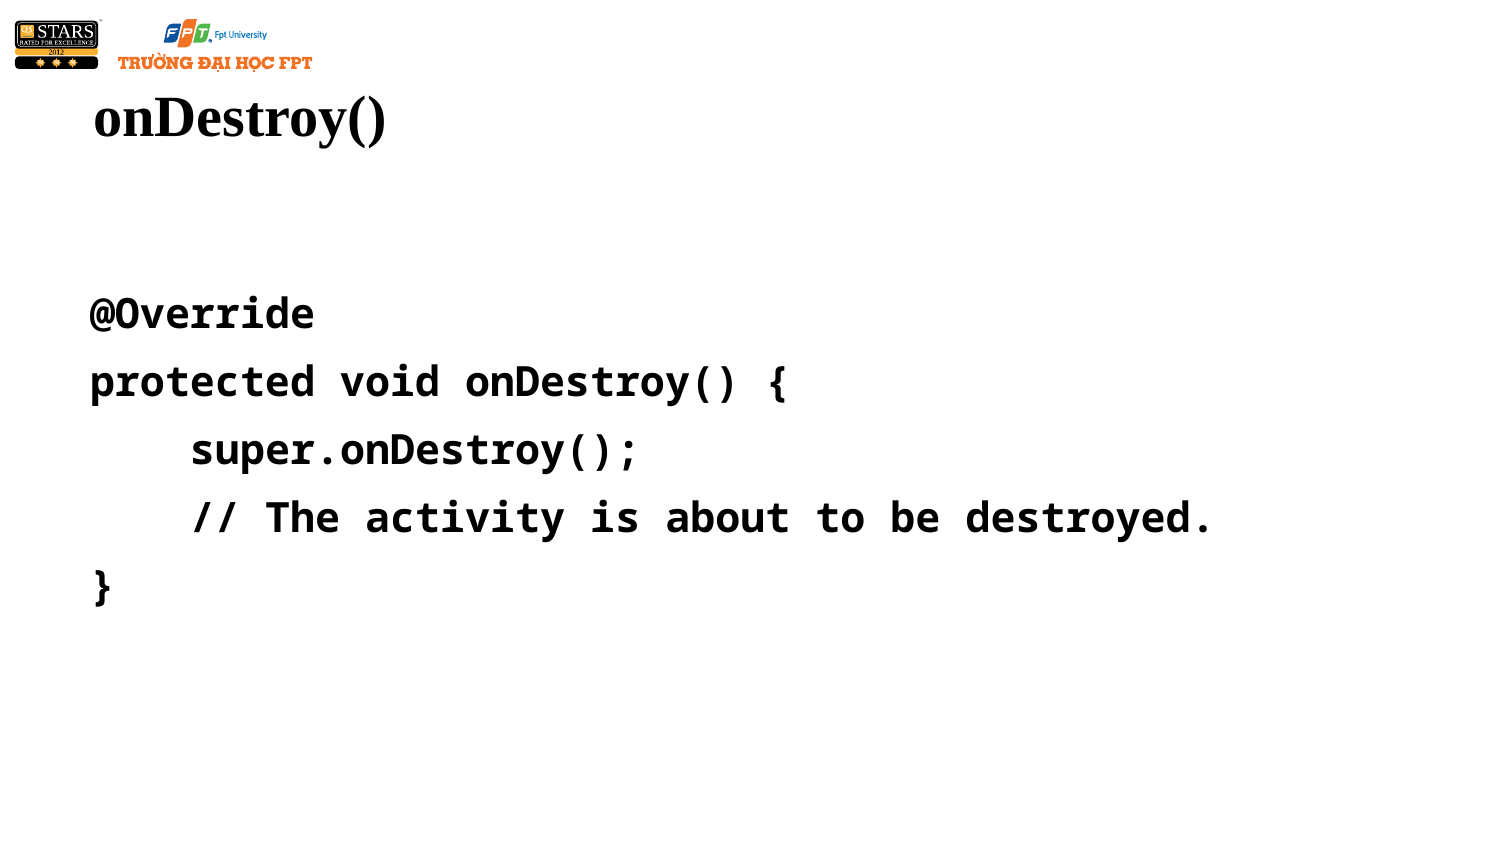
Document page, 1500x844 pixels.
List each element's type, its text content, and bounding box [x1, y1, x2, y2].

title onDestroy() [78, 62, 1429, 164]
list @Override protected void onDestroy() { super.onDestroy(); // The activity is about to be destroyed. } [75, 196, 1425, 754]
